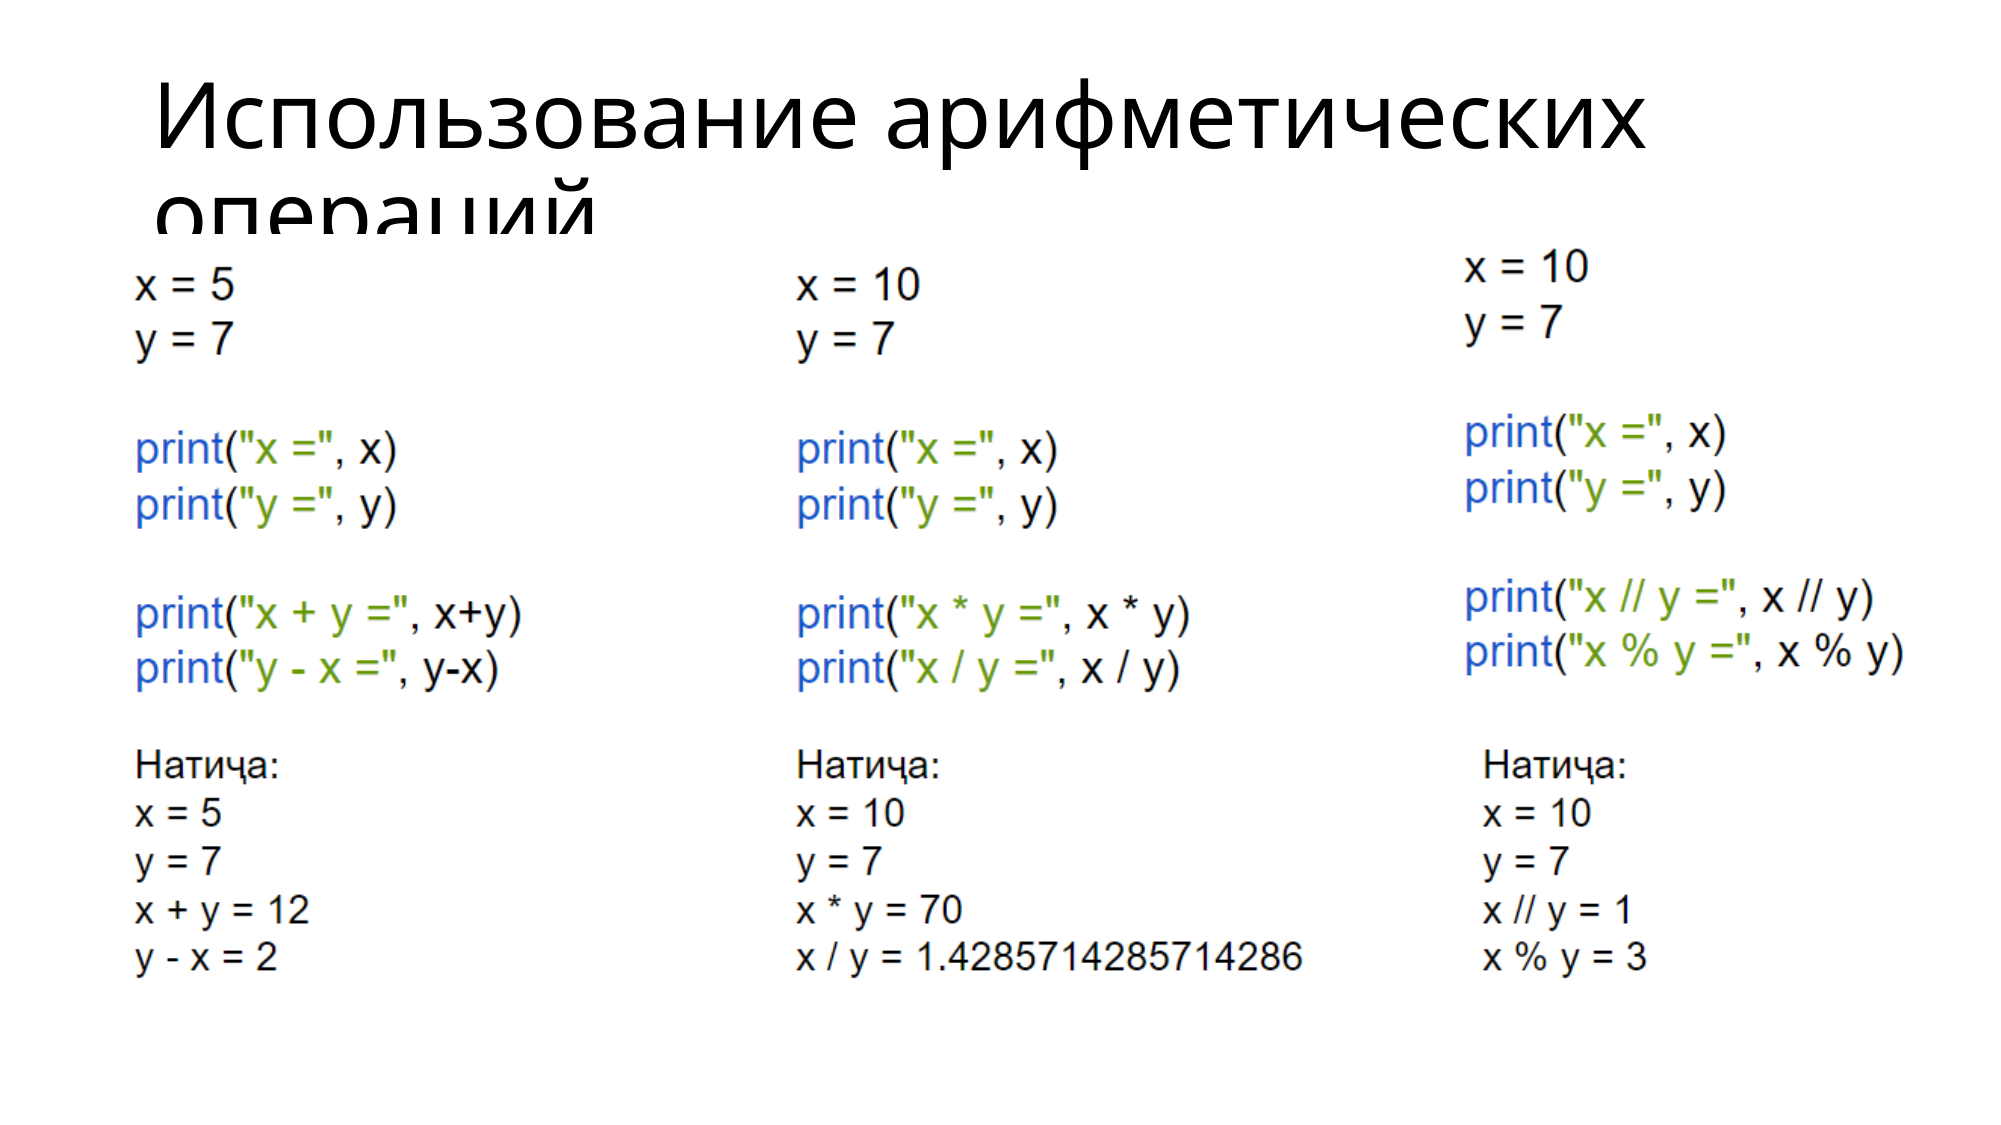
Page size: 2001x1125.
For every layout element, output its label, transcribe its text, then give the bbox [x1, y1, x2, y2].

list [103, 234, 1942, 1022]
title Использование арифметических операций [137, 59, 1863, 234]
